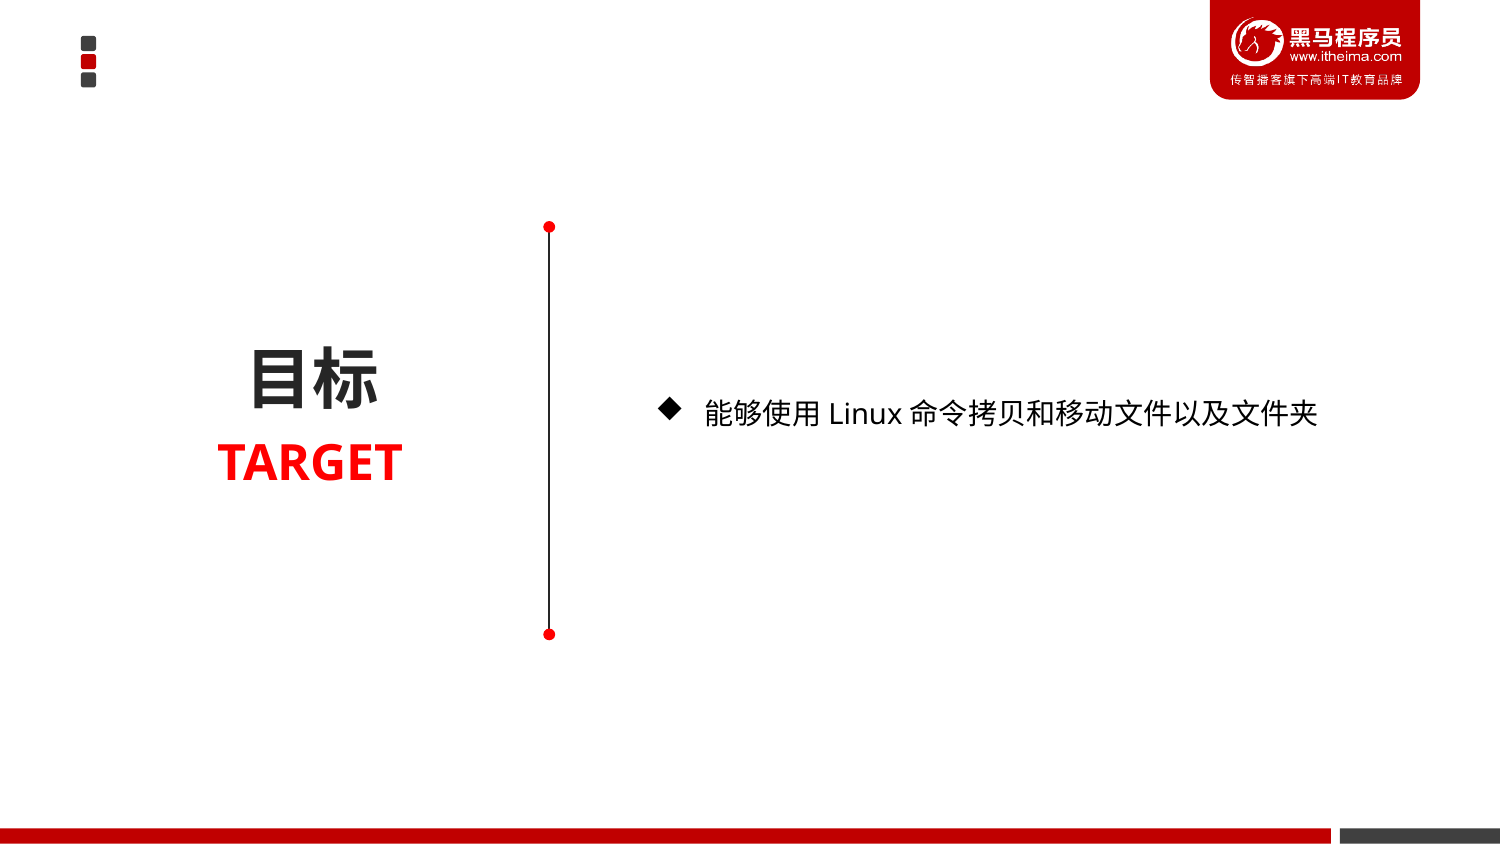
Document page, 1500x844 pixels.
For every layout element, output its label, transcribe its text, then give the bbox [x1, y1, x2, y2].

text_box 能够使用Linux命令拷贝和移动文件以及文件夹 [640, 352, 1334, 438]
picture [1212, 8, 1421, 94]
text_box [541, 219, 558, 234]
text_box TARGET [206, 422, 544, 507]
text_box [541, 628, 558, 643]
text_box 目标 [171, 315, 454, 449]
